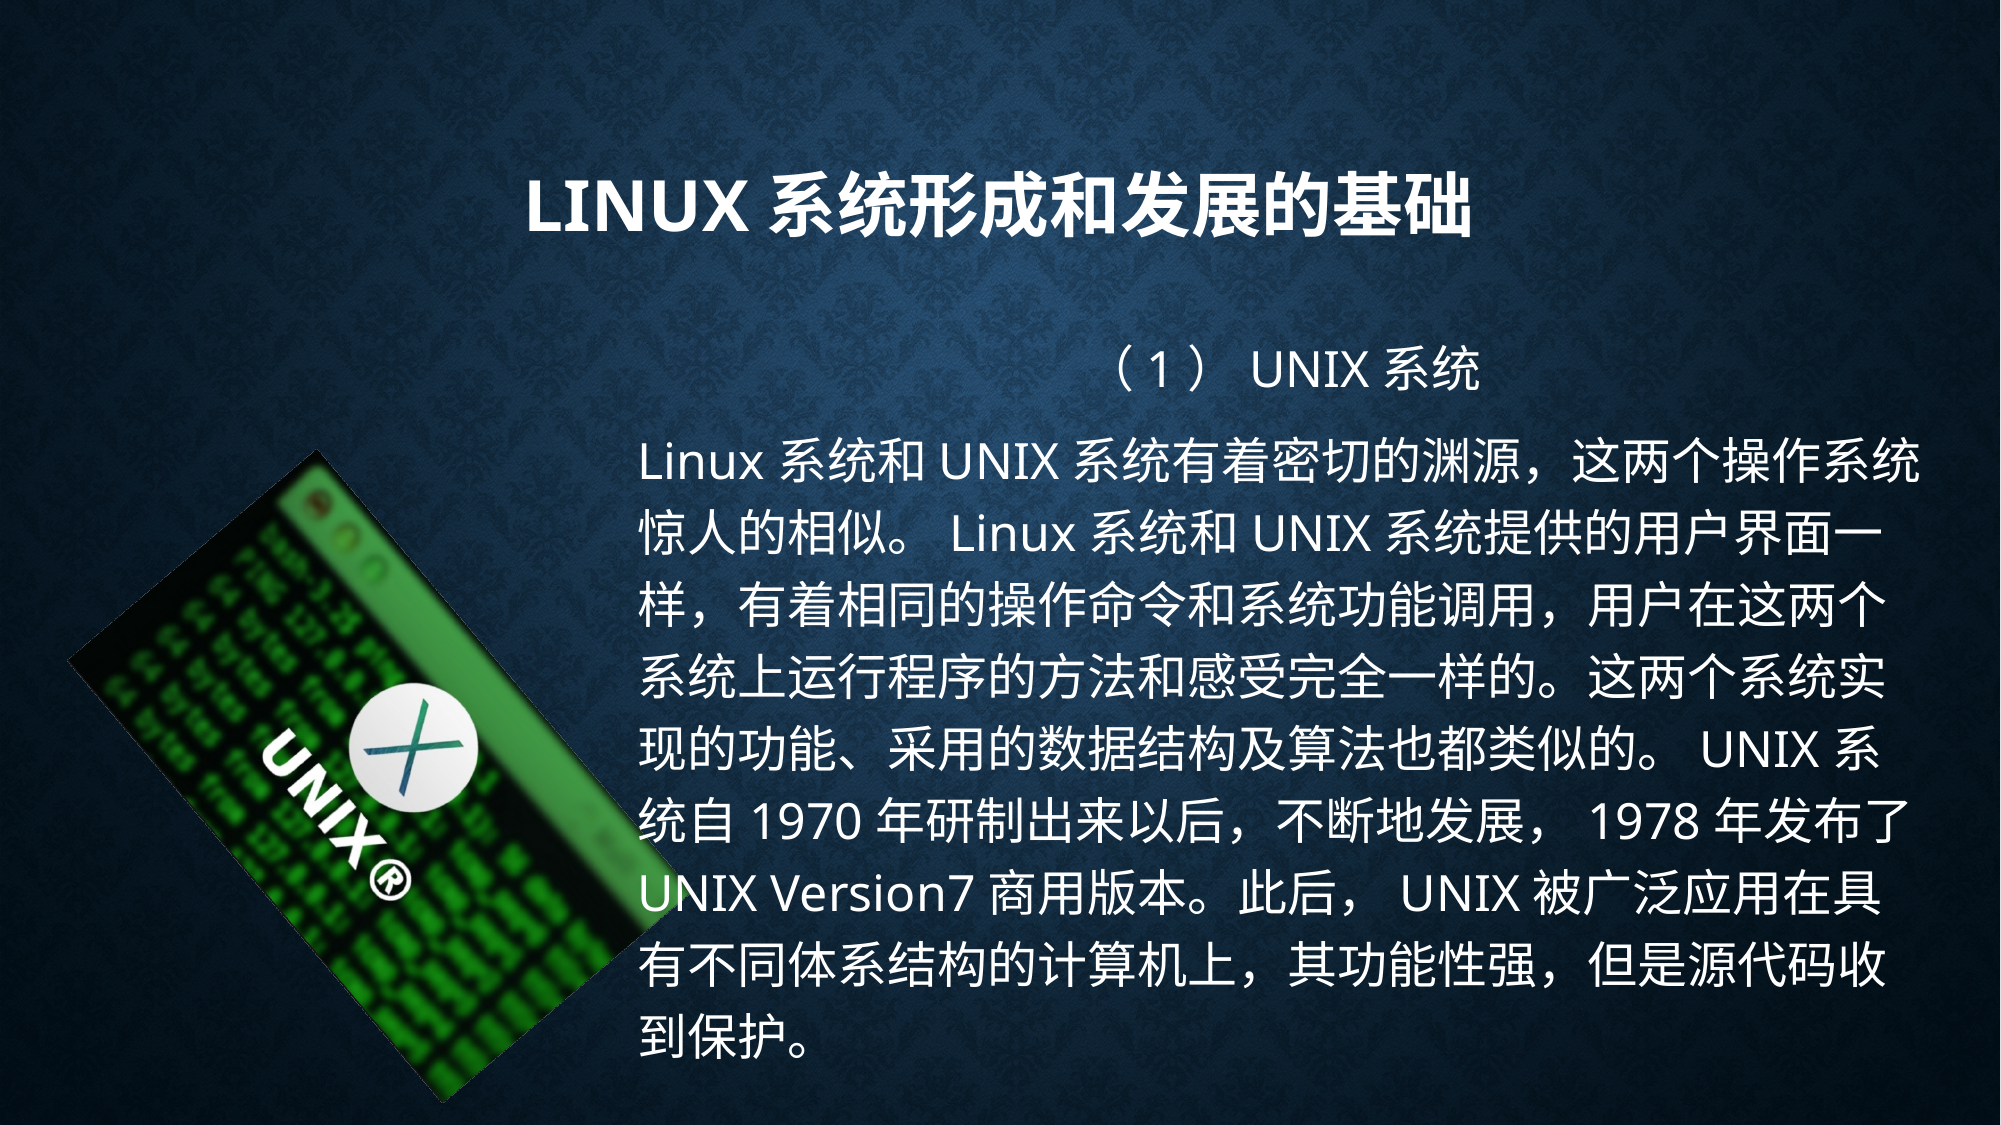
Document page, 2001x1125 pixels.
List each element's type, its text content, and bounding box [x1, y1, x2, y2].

title Linux系统形成和发展的基础 [149, 99, 1849, 318]
picture [68, 450, 670, 1103]
list （1）UNIX系统 Linux系统和UNIX系统有着密切的渊源，这两个操作系统惊人的相似。Linux系统和UNIX系统提供的用户界面一样，有着相同的操作命令和系统功能调用，用户在这两个系统上运行程序的方法和感受完全一样的。这两个系统实现的功能、采用的数据结构及算法也都类似的。UNIX系统自1970年研制出来以后，不断地发展，1978年发布了UNIX Version7商用版本。此后，UNIX被广泛应用在具有不同体系结构的计算机上，其功能性强，但是源代码收到保护。 [622, 317, 1945, 1125]
